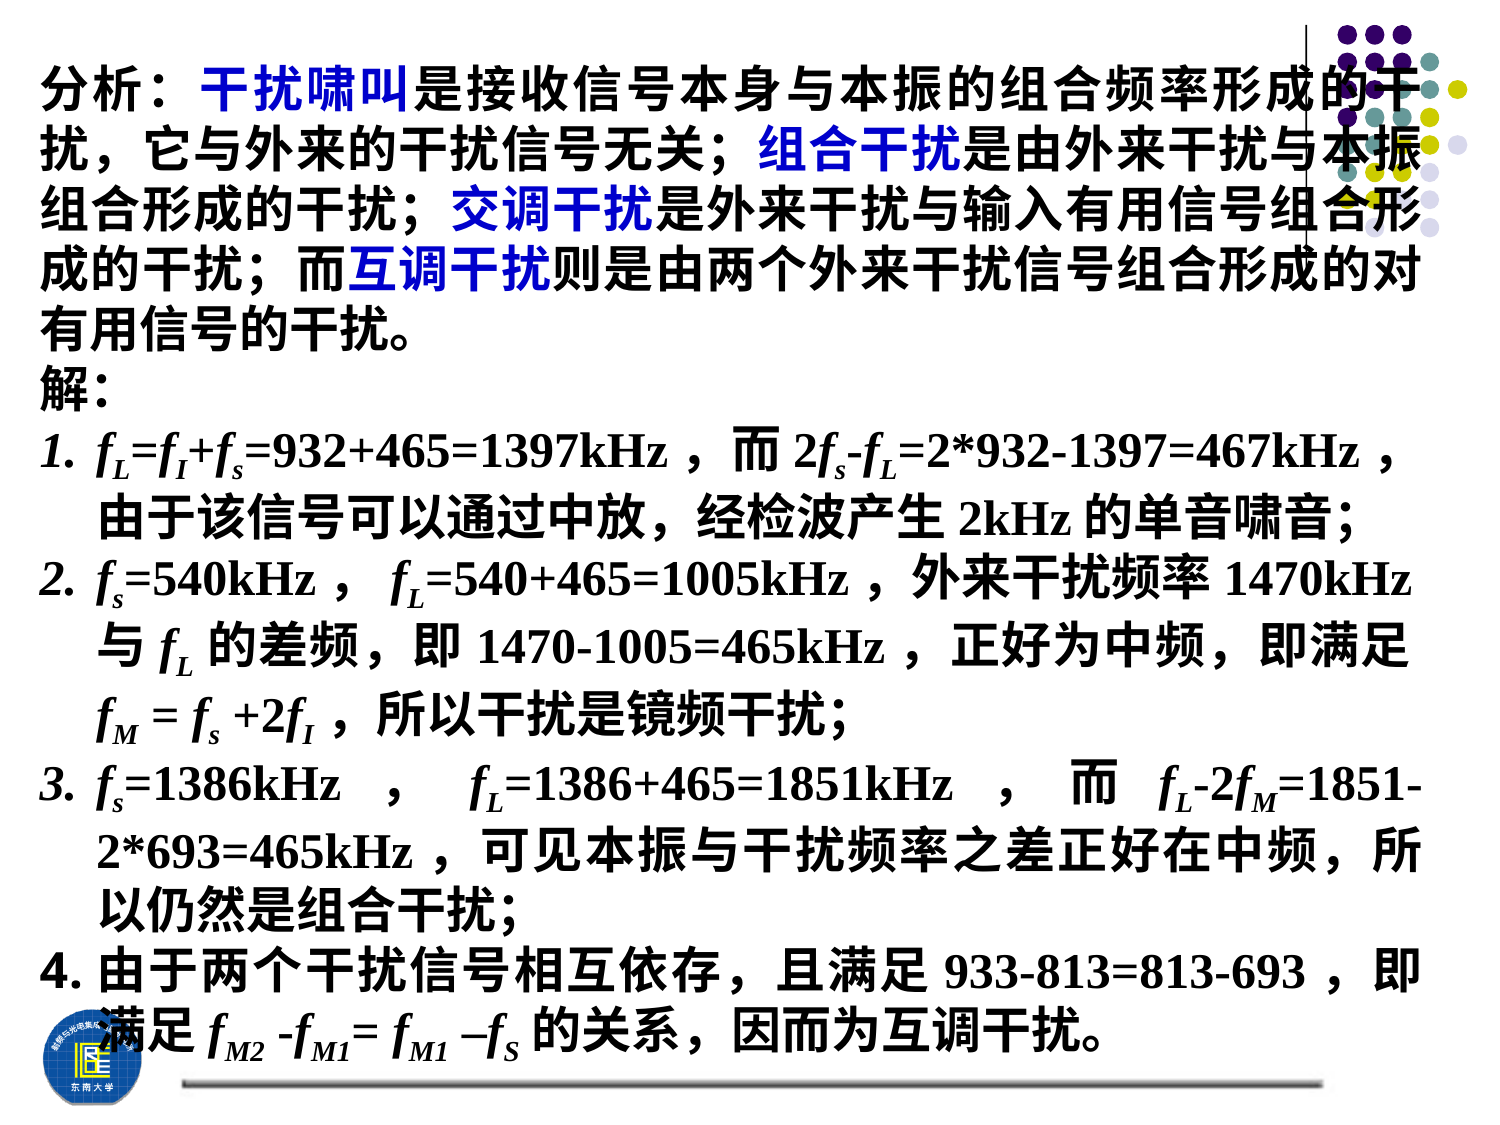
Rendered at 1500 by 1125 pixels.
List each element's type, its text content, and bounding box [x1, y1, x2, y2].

picture [34, 1075, 148, 1113]
picture [171, 1075, 1353, 1111]
text_box 分析：干扰啸叫是接收信号本身与本振的组合频率形成的干扰，它与外来的干扰信号无关；组合干扰是由外来干扰与本振组合形成的干扰；交调干扰是外来干扰与输入有用信号组合形成的干扰；而互调干扰则是由两个外来干扰信号组合形成的对有用信号的干扰。 解： fL=fI+fs=932+465=1397kHz，而2fs-fL=2*932-1397=467kHz，由于该信号可以通过中放，经检波产生2kHz的单音啸音； fs=540kHz，fL=540+465=1005kHz，外来干扰频率1470kHz与fL的差频，即1470-1005=465kHz，正好为中频，即满足fM = fs +2fI，所以干扰是镜频干扰； fs=1386kHz，fL=1386+465=1851kHz，而fL-2fM=1851-2*693=465kHz，可见本振与干扰频率之差正好在中频，所以仍然是组合干扰； 由于两个干扰信号相互依存，且满足933-813=813-693，即满足fM2 -fM1= fM1 –fS的关系，因而为互调干扰。 [24, 49, 1438, 1075]
